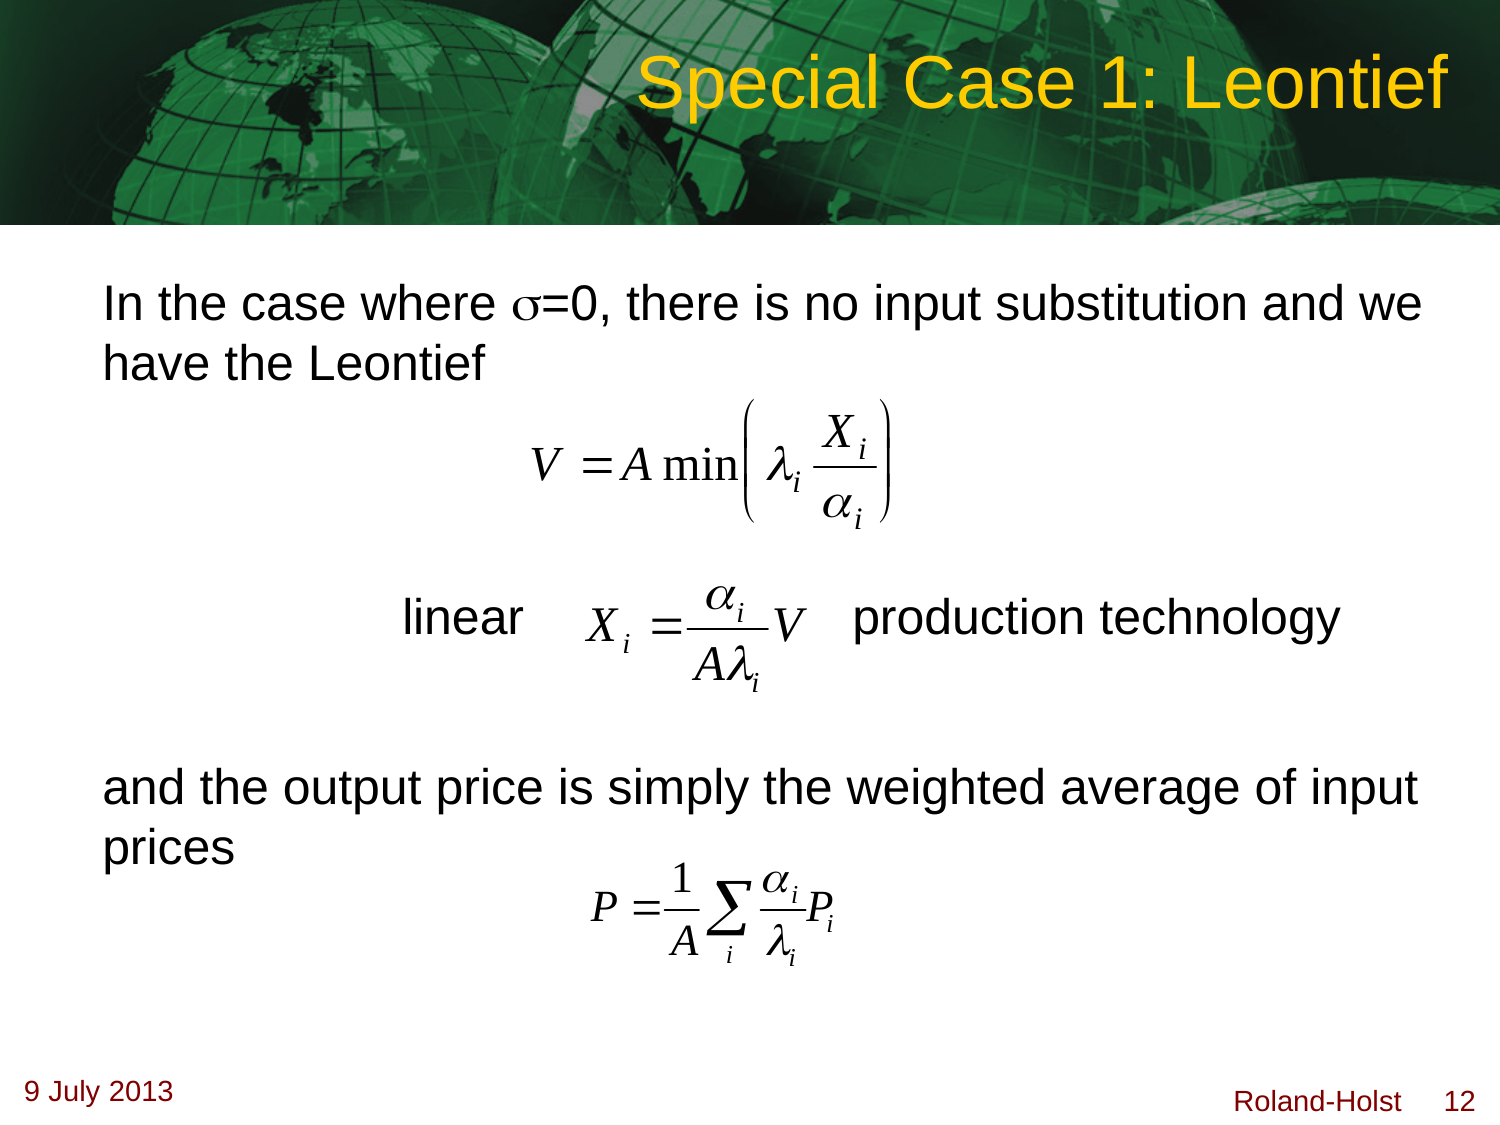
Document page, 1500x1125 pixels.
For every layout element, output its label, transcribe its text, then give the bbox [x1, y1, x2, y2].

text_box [524, 386, 913, 547]
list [574, 562, 821, 704]
picture [0, 0, 1500, 225]
text_box In the case where =0, there is no input substitution and we have the Leontief linear production technology and the output price is simply the weighted average of input prices [87, 262, 1463, 883]
title Special Case 1: Leontief [214, 22, 1464, 136]
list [582, 850, 843, 977]
